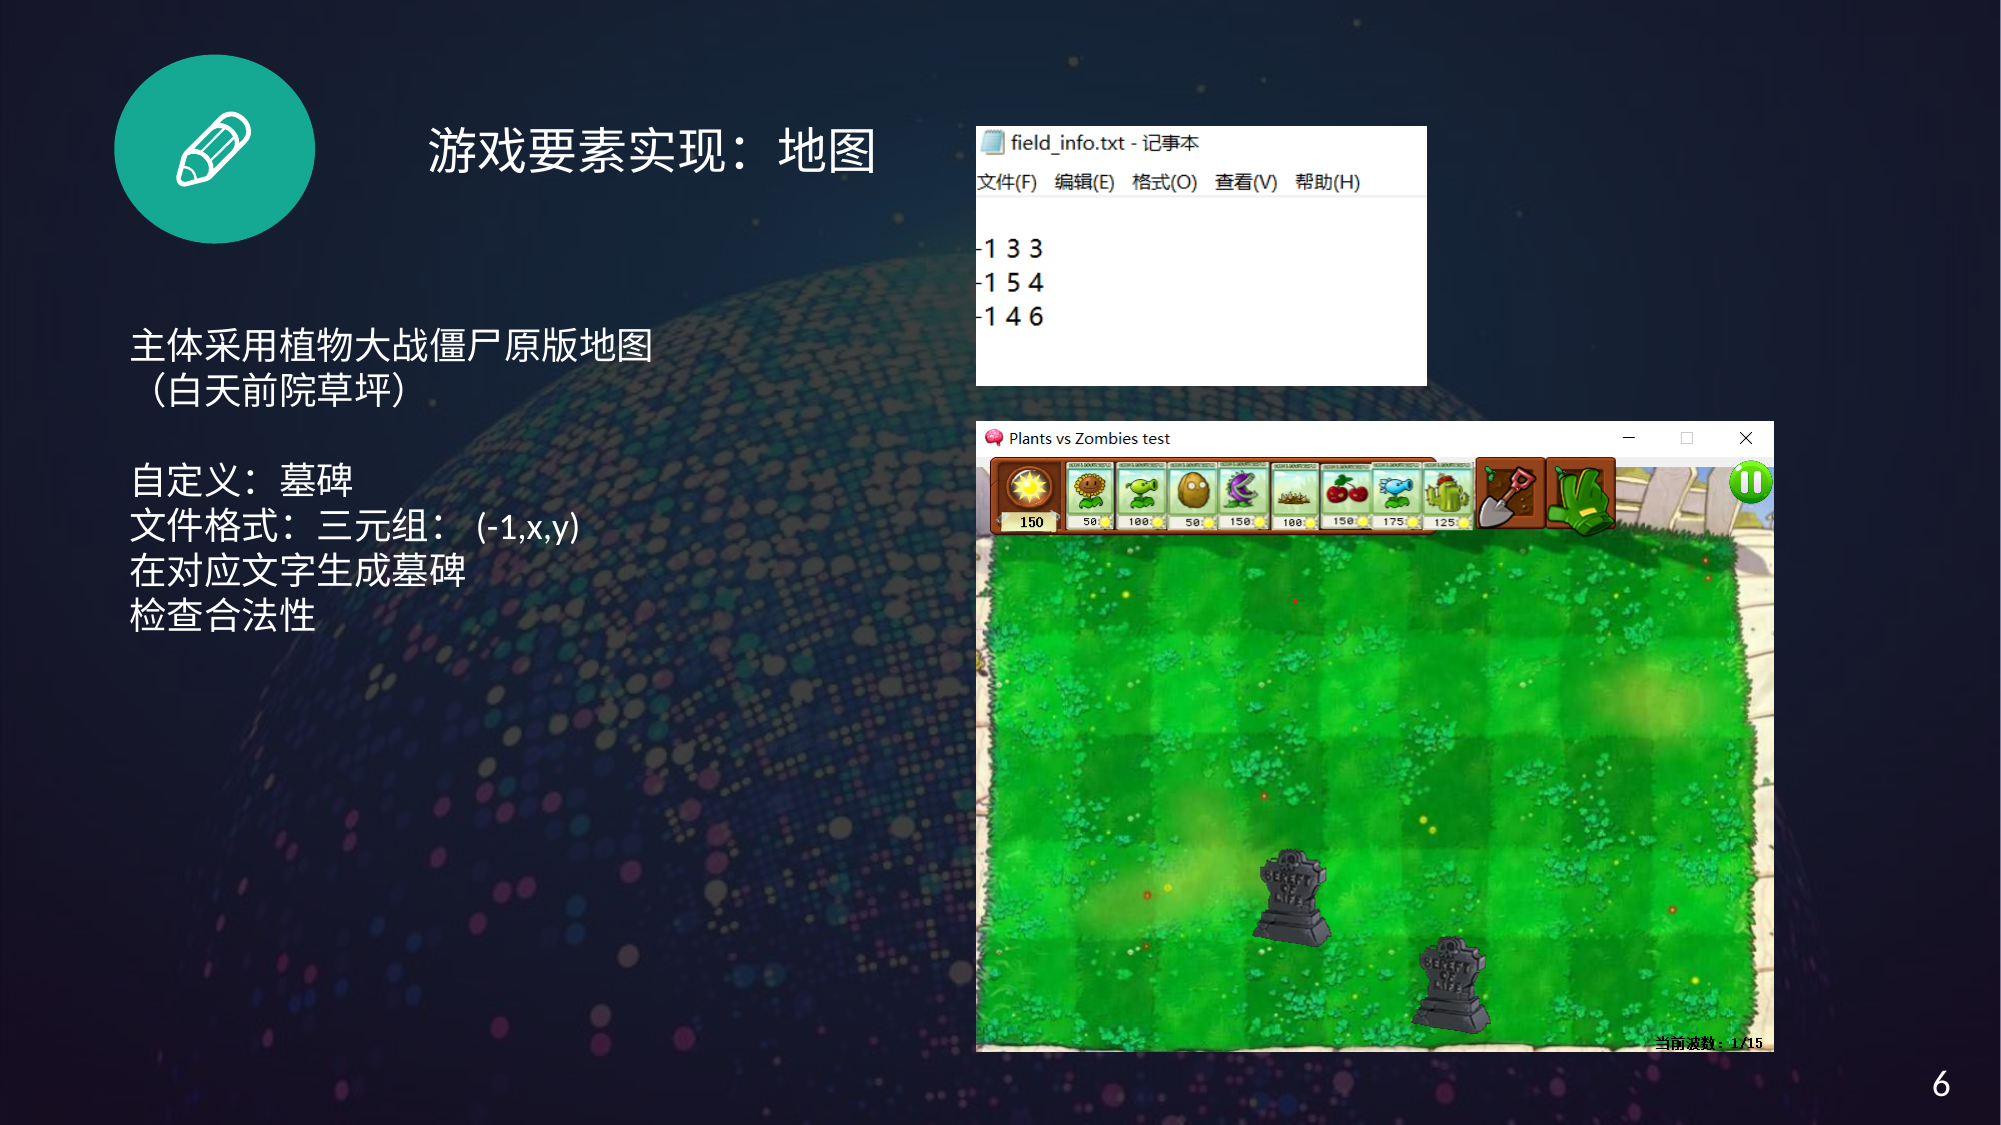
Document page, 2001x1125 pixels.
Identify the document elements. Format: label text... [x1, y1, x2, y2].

text_box 主体采用植物大战僵尸原版地图（白天前院草坪） 自定义：墓碑 文件格式：三元组：(-1,x,y) 在对应文字生成墓碑 检查合法性 [114, 314, 741, 645]
picture [976, 126, 1427, 386]
slide_number 6 [1917, 1051, 2001, 1112]
text_box [176, 111, 252, 187]
text_box 游戏要素实现：地图 [412, 112, 1013, 188]
text_box [112, 52, 318, 246]
picture [976, 421, 1774, 1052]
